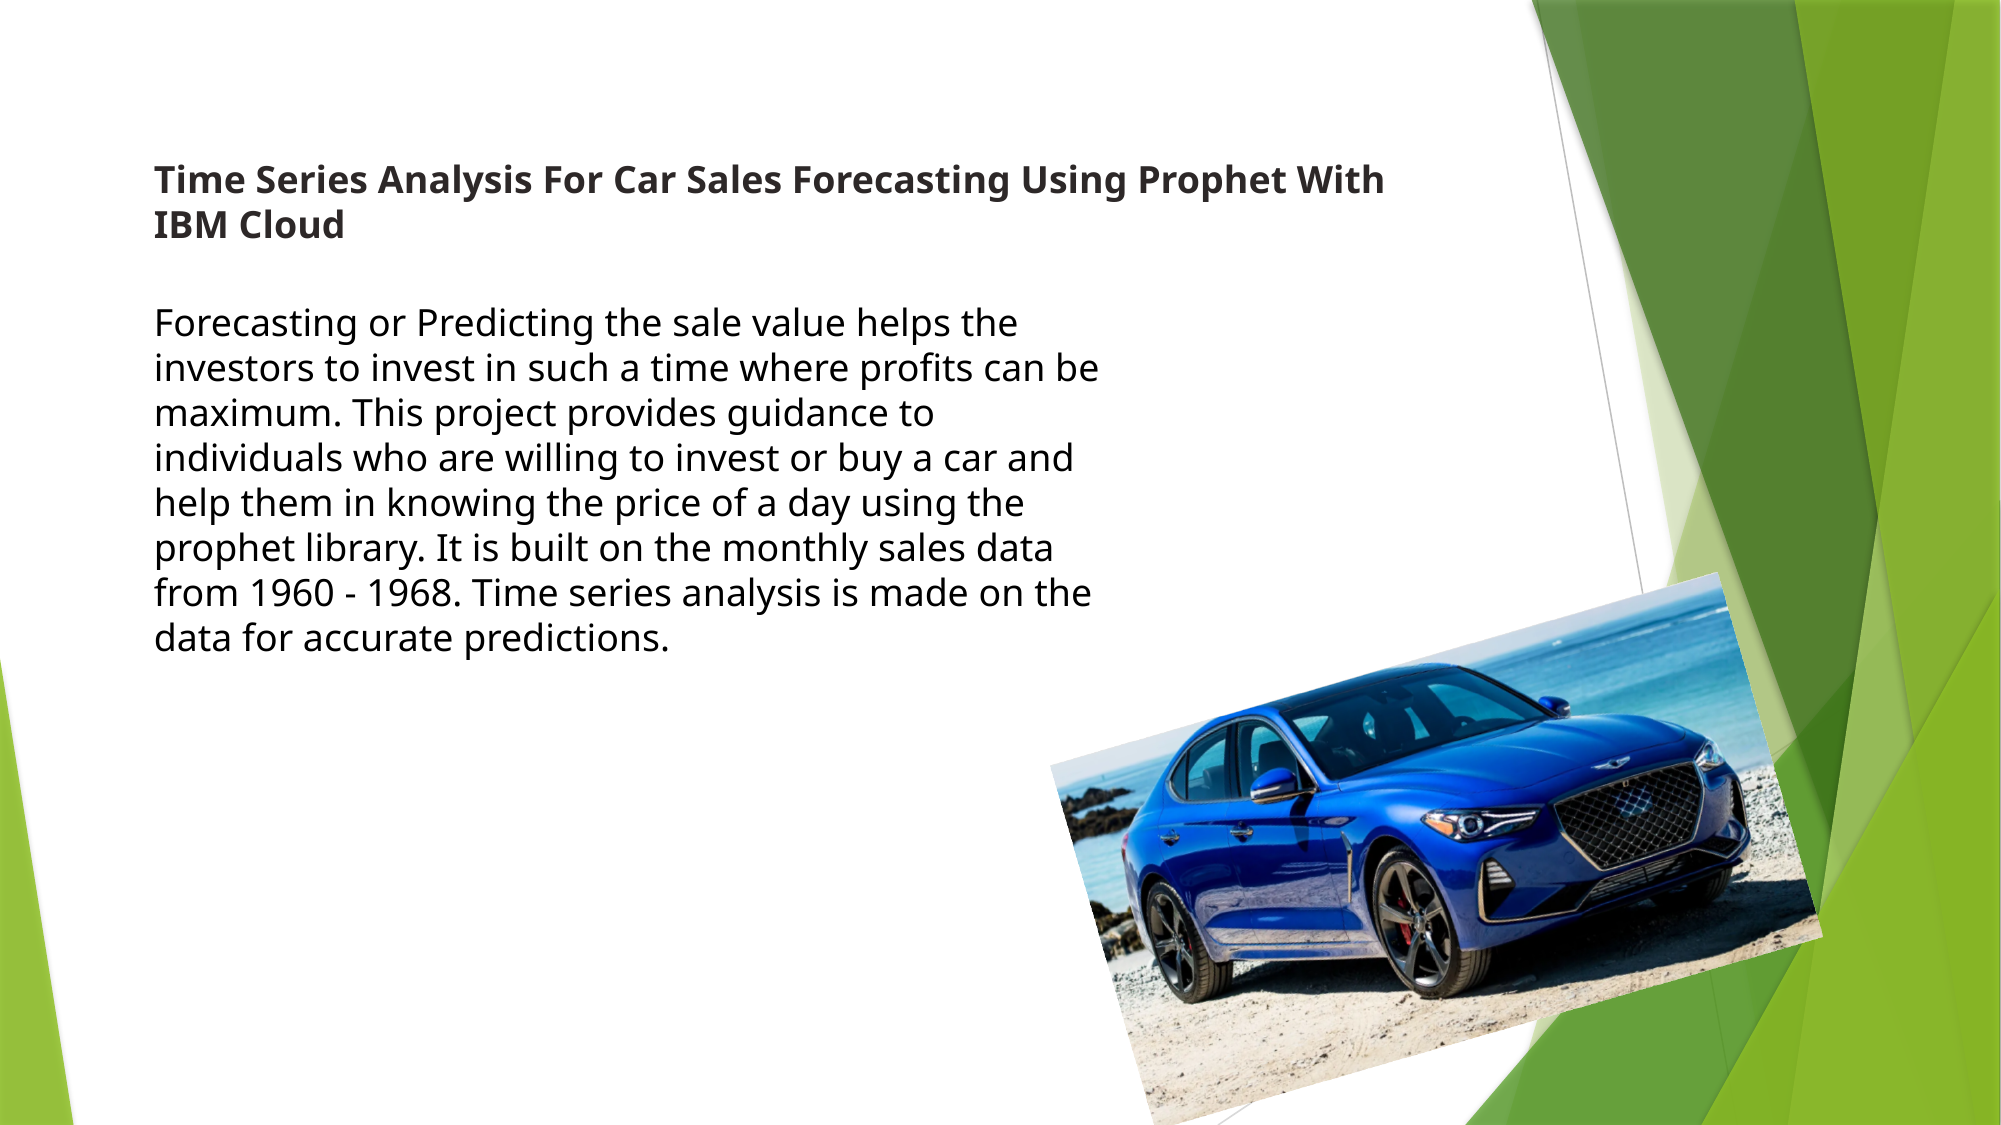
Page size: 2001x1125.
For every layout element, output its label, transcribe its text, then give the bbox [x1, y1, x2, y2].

picture [1051, 573, 1822, 1125]
text_box Time Series Analysis For Car Sales Forecasting Using Prophet With IBM Cloud [139, 148, 1421, 254]
text_box Forecasting or Predicting the sale value helps the investors to invest in such a time where profits can be maximum. This project provides guidance to individuals who are willing to invest or buy a car and help them in knowing the price of a day using the prophet library. It is built on the monthly sales data from 1960 - 1968. Time series analysis is made on the data for accurate predictions. [139, 290, 1122, 666]
